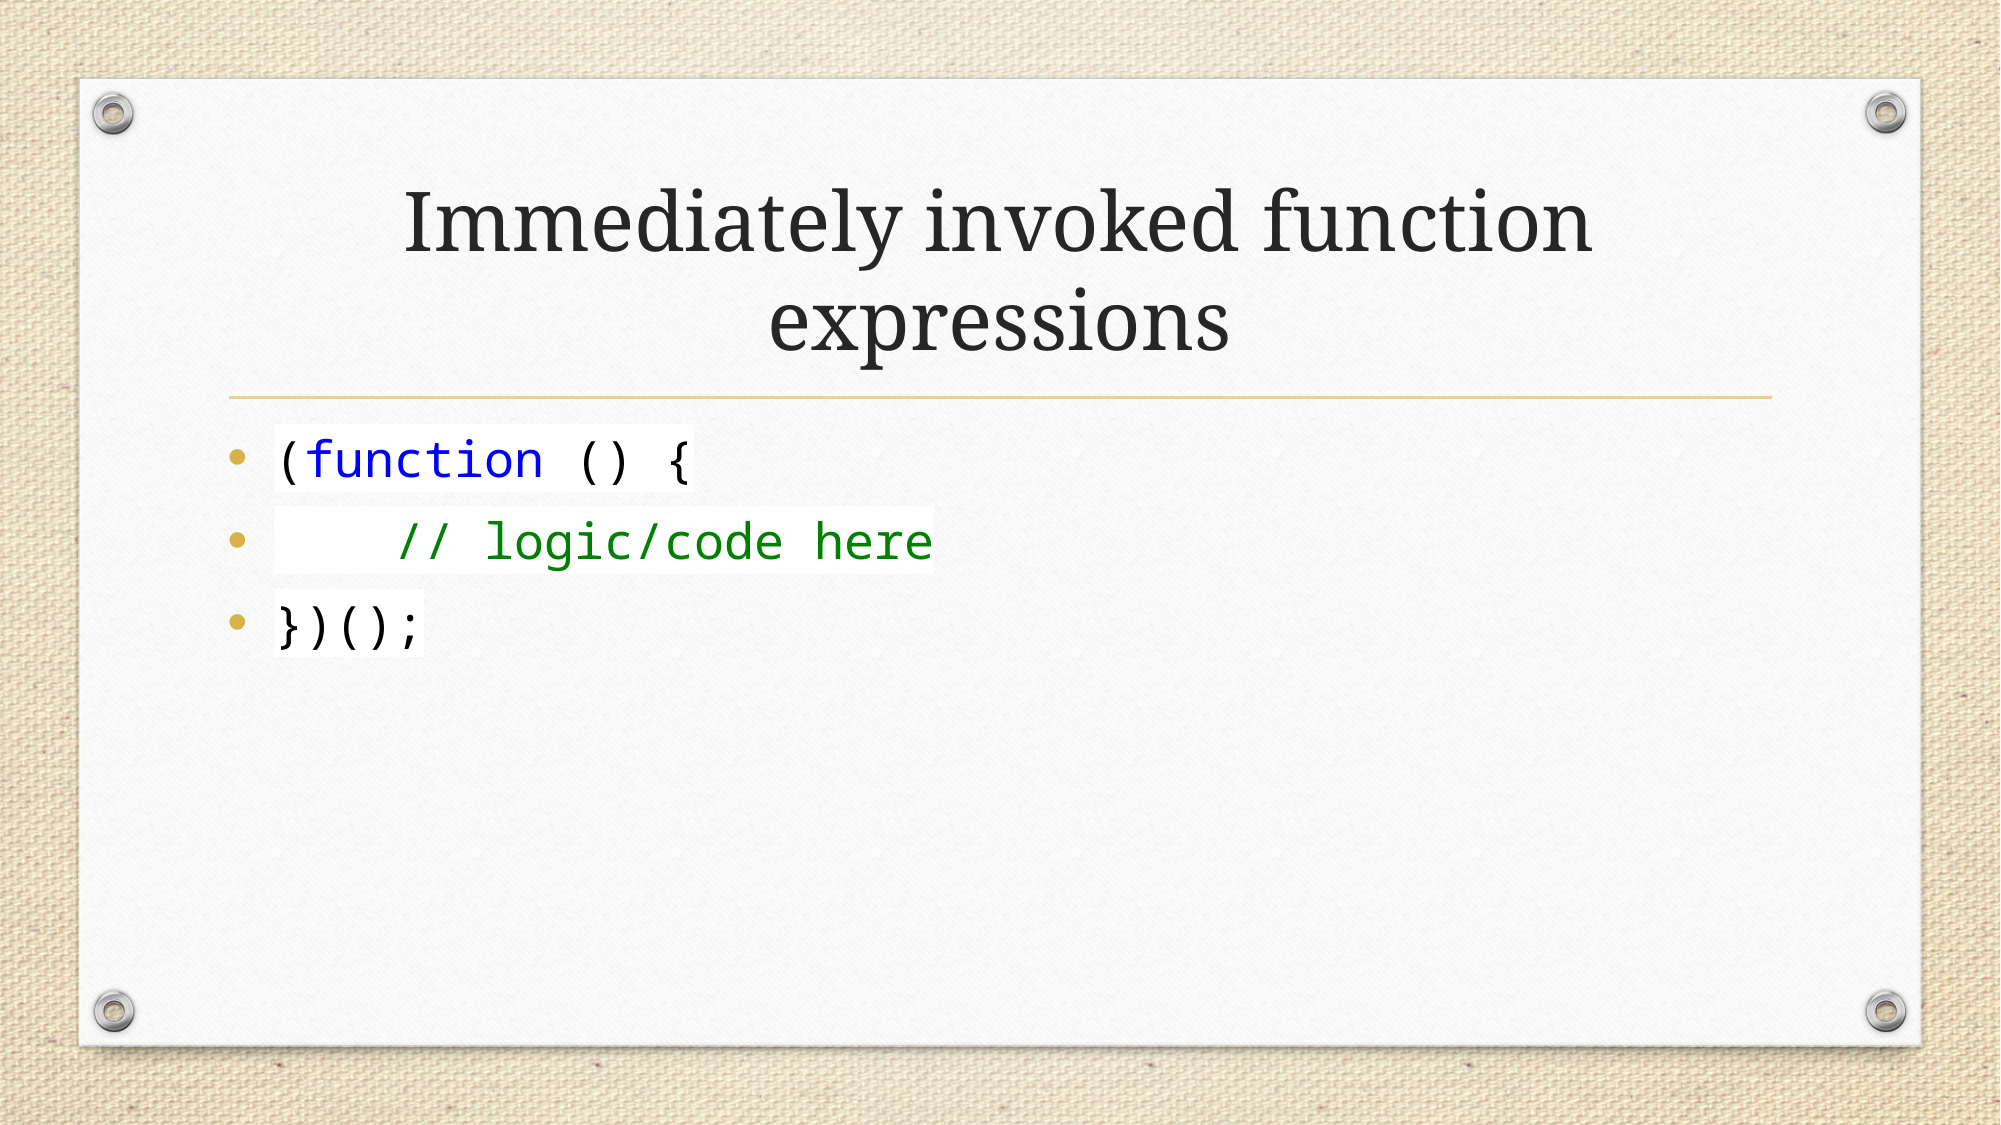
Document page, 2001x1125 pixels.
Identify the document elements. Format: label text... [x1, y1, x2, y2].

list (function () { // logic/code here })(); [212, 419, 1788, 964]
picture [0, 0, 2001, 1125]
title Immediately invoked function expressions [212, 161, 1788, 375]
